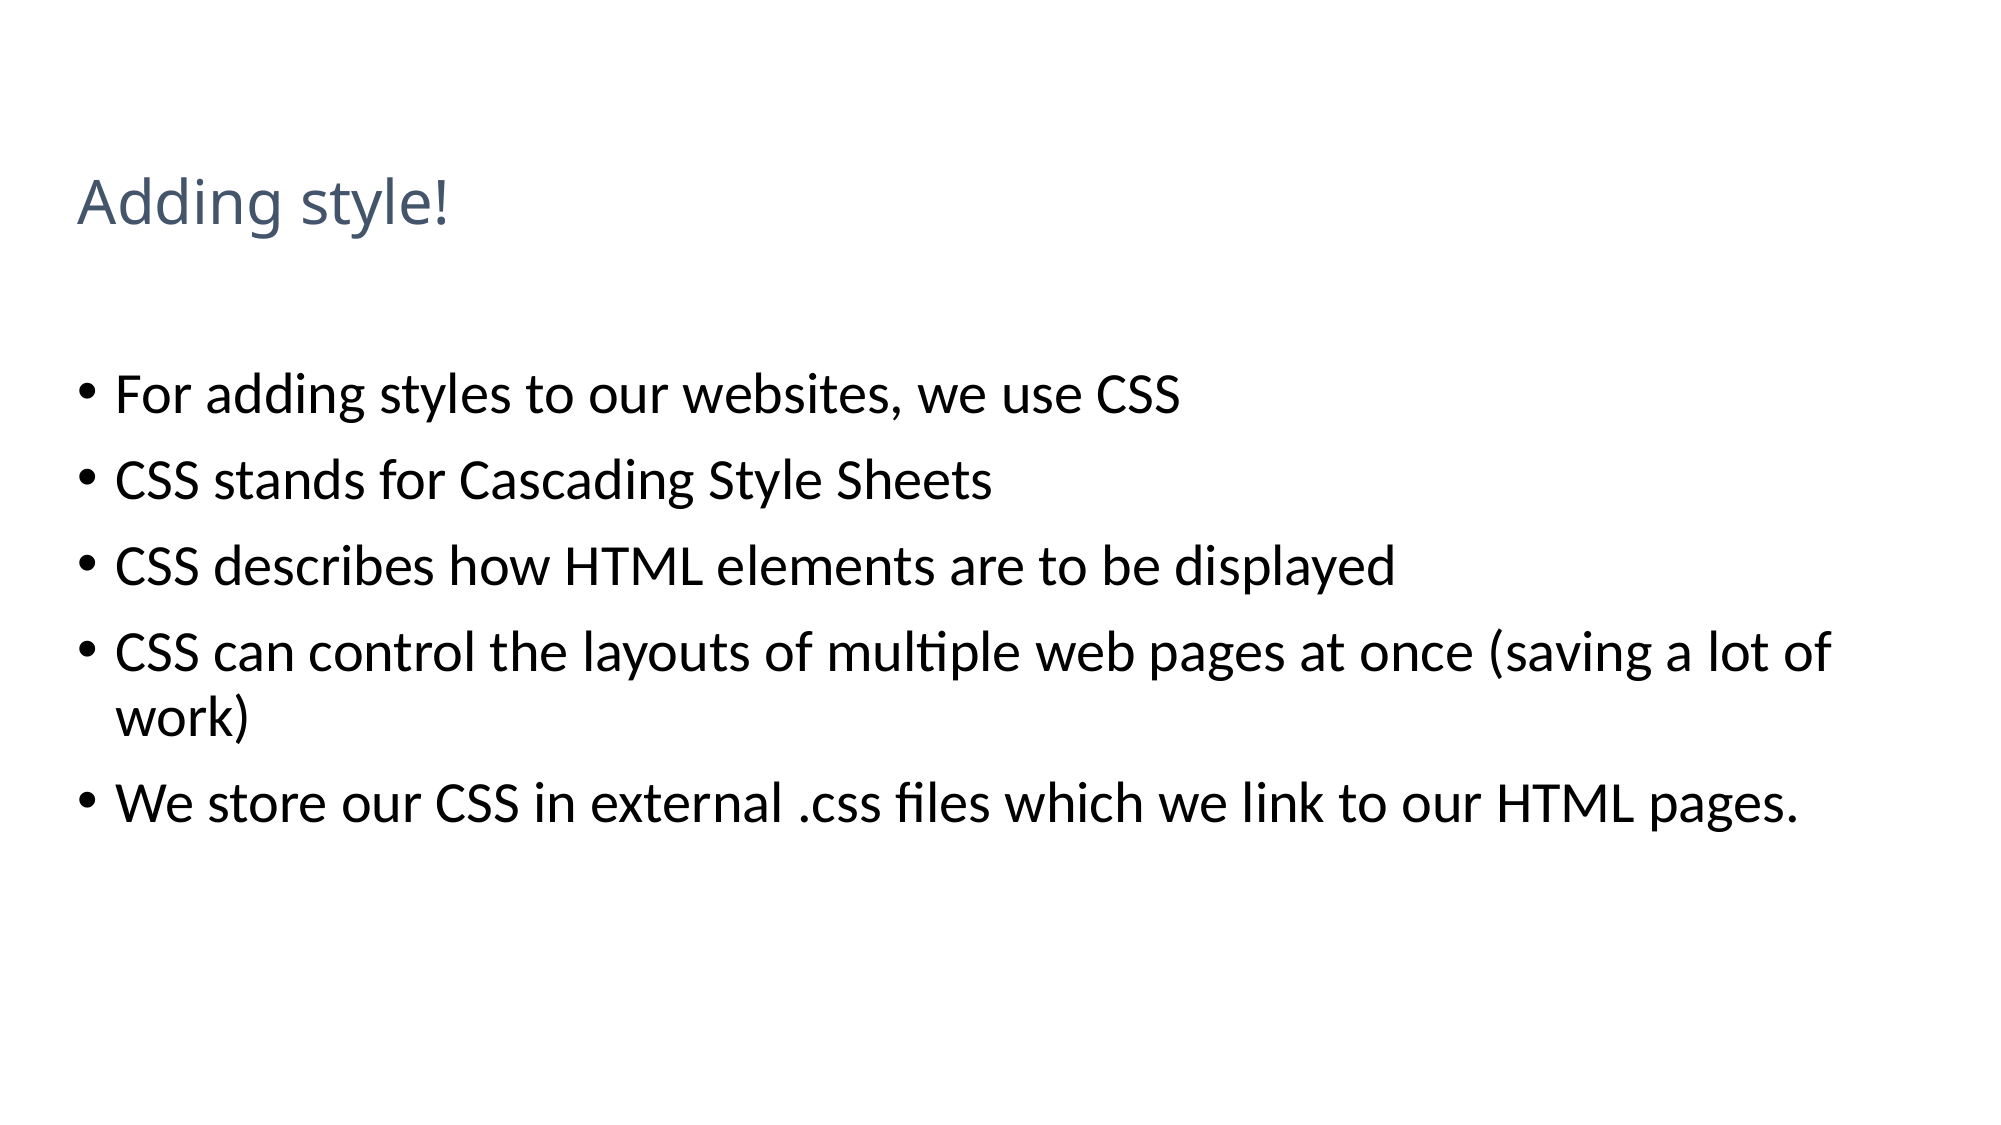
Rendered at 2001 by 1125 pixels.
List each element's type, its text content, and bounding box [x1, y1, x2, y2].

list For adding styles to our websites, we use CSS CSS stands for Cascading Style Sheets CSS describes how HTML elements are to be displayed CSS can control the layouts of multiple web pages at once (saving a lot of work) We store our CSS in external .css files which we link to our HTML pages. [62, 352, 1938, 961]
title Adding style! [62, 163, 1788, 246]
